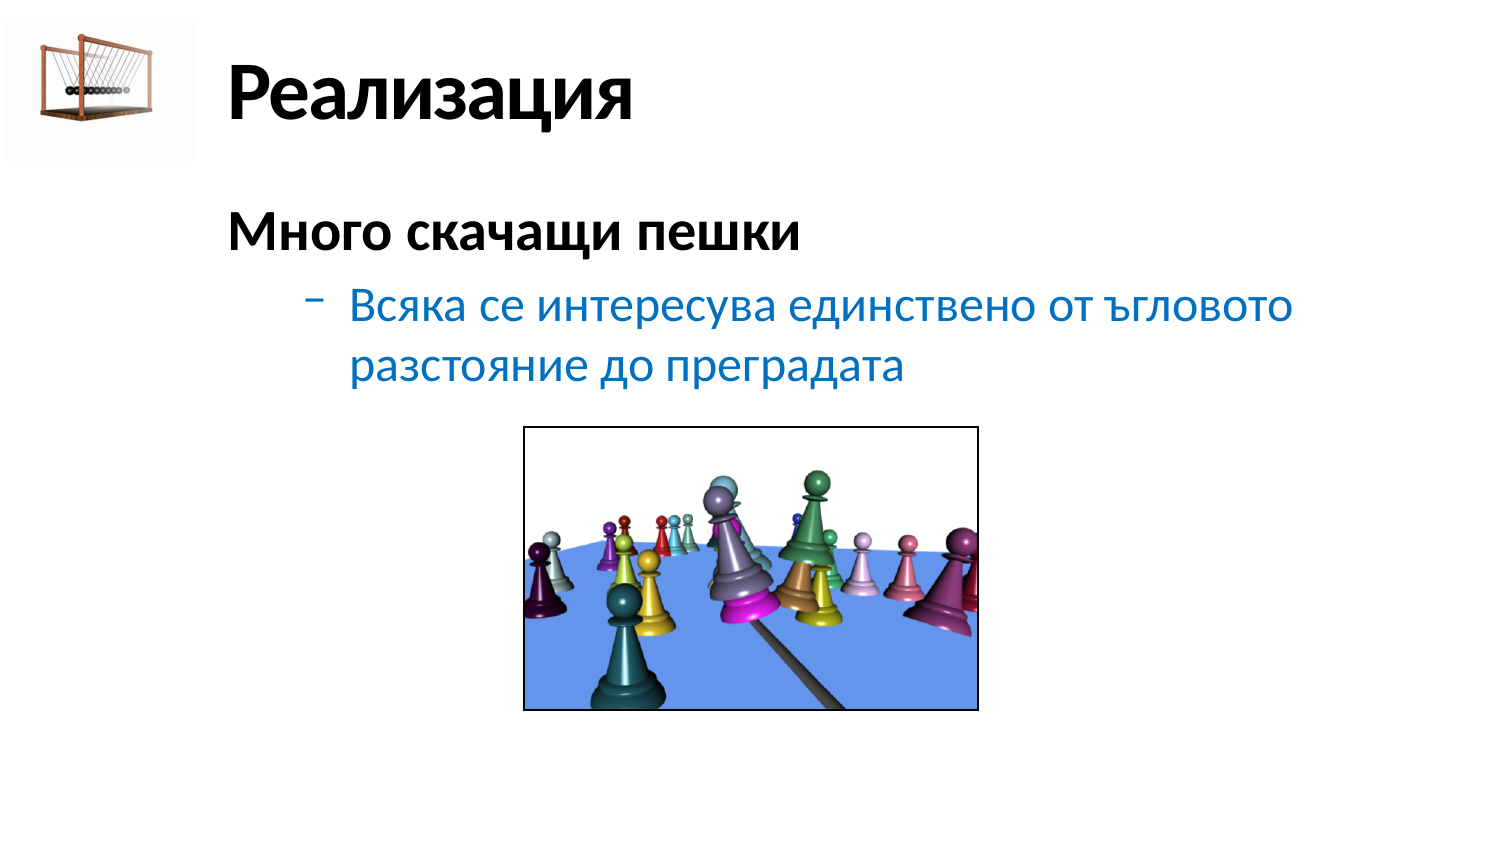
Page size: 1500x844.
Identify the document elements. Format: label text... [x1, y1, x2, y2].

title Реализация [212, 21, 1500, 150]
list Много скачащи пешки Всяка се интересува единствено от ъгловото разстояние до преградата [212, 184, 1500, 797]
picture [524, 427, 977, 710]
picture [3, 17, 197, 161]
